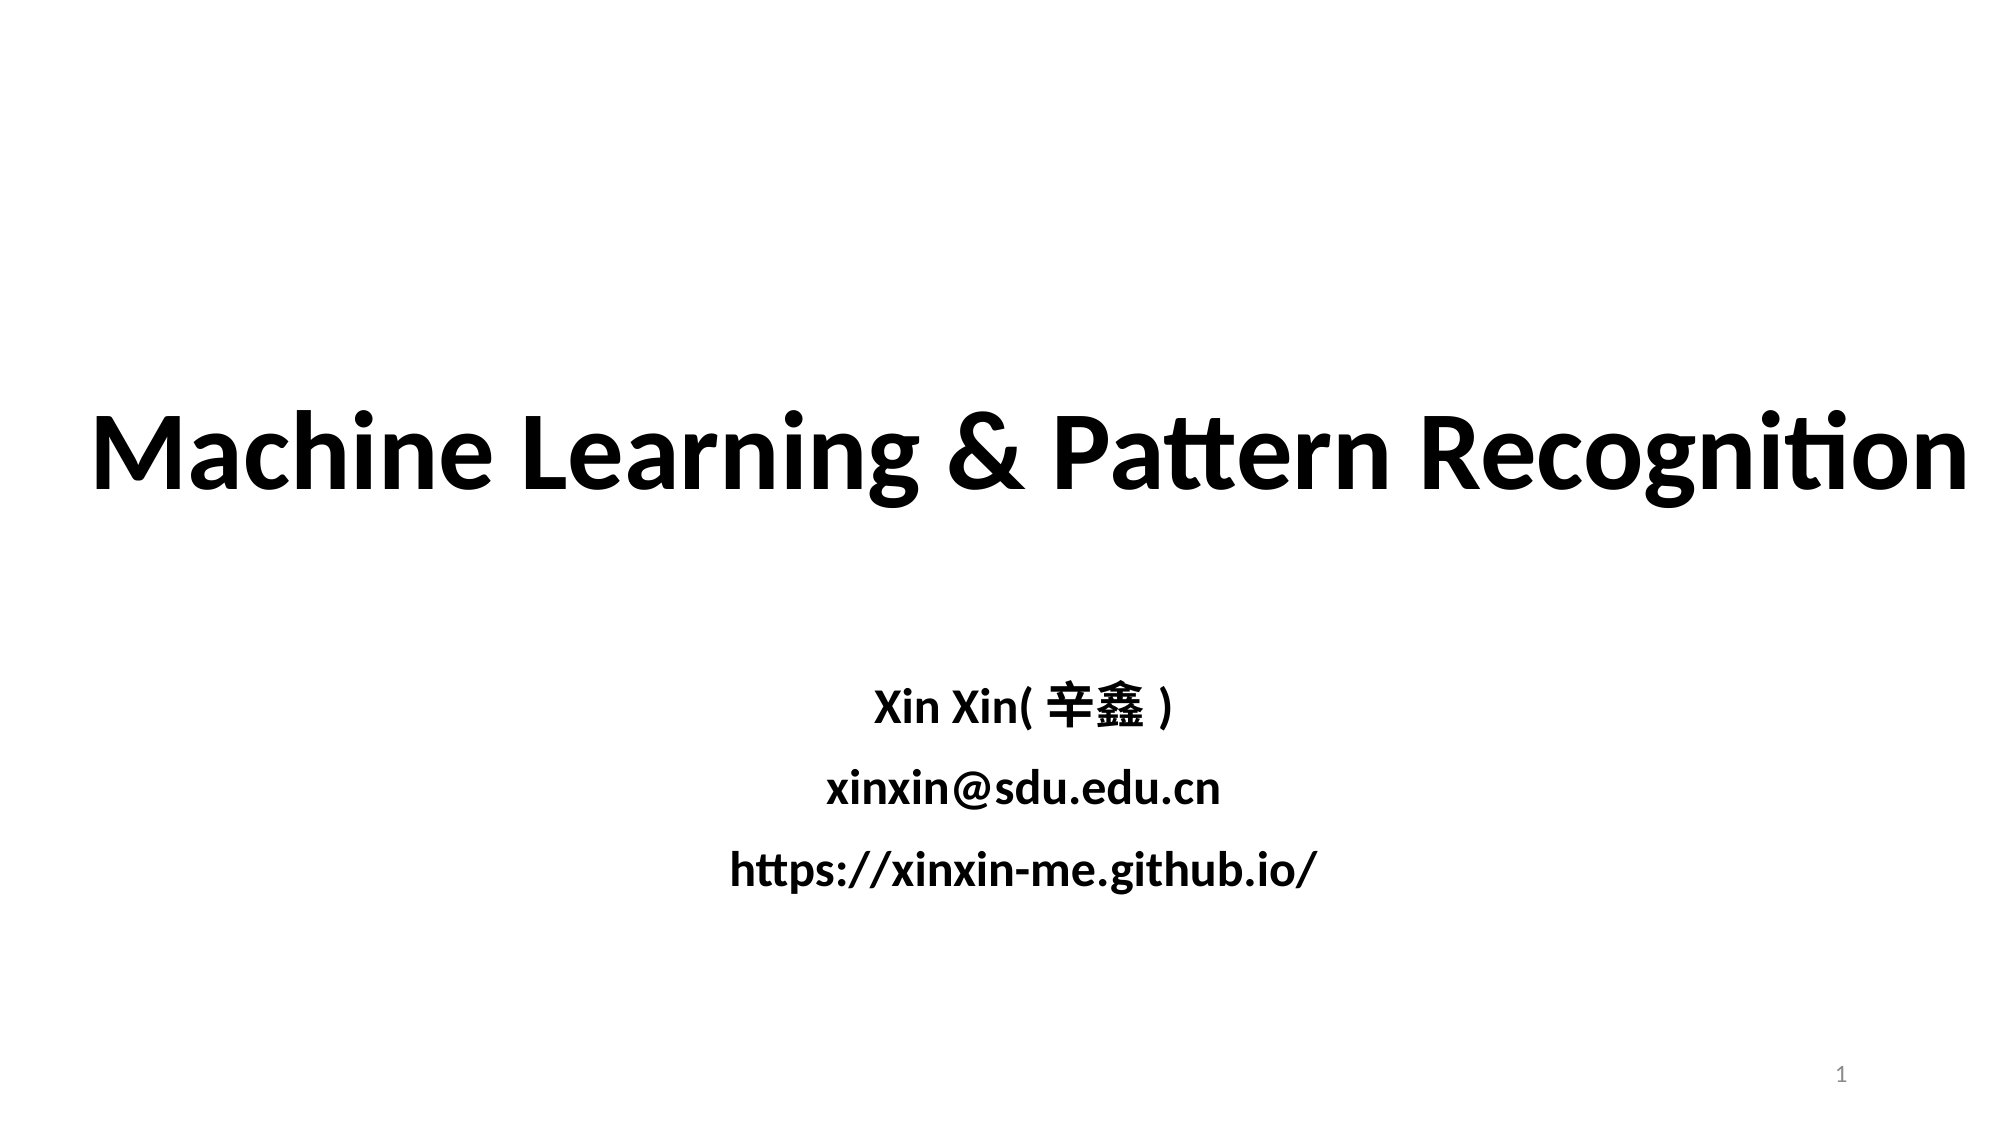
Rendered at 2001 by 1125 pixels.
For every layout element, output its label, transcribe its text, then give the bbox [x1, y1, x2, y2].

text_box Machine Learning & Pattern Recognition [74, 369, 1988, 520]
slide_number 1 [1412, 1042, 1863, 1103]
text_box Xin Xin(辛鑫) xinxin@sdu.edu.cn https://xinxin-me.github.io/ [714, 657, 1333, 904]
